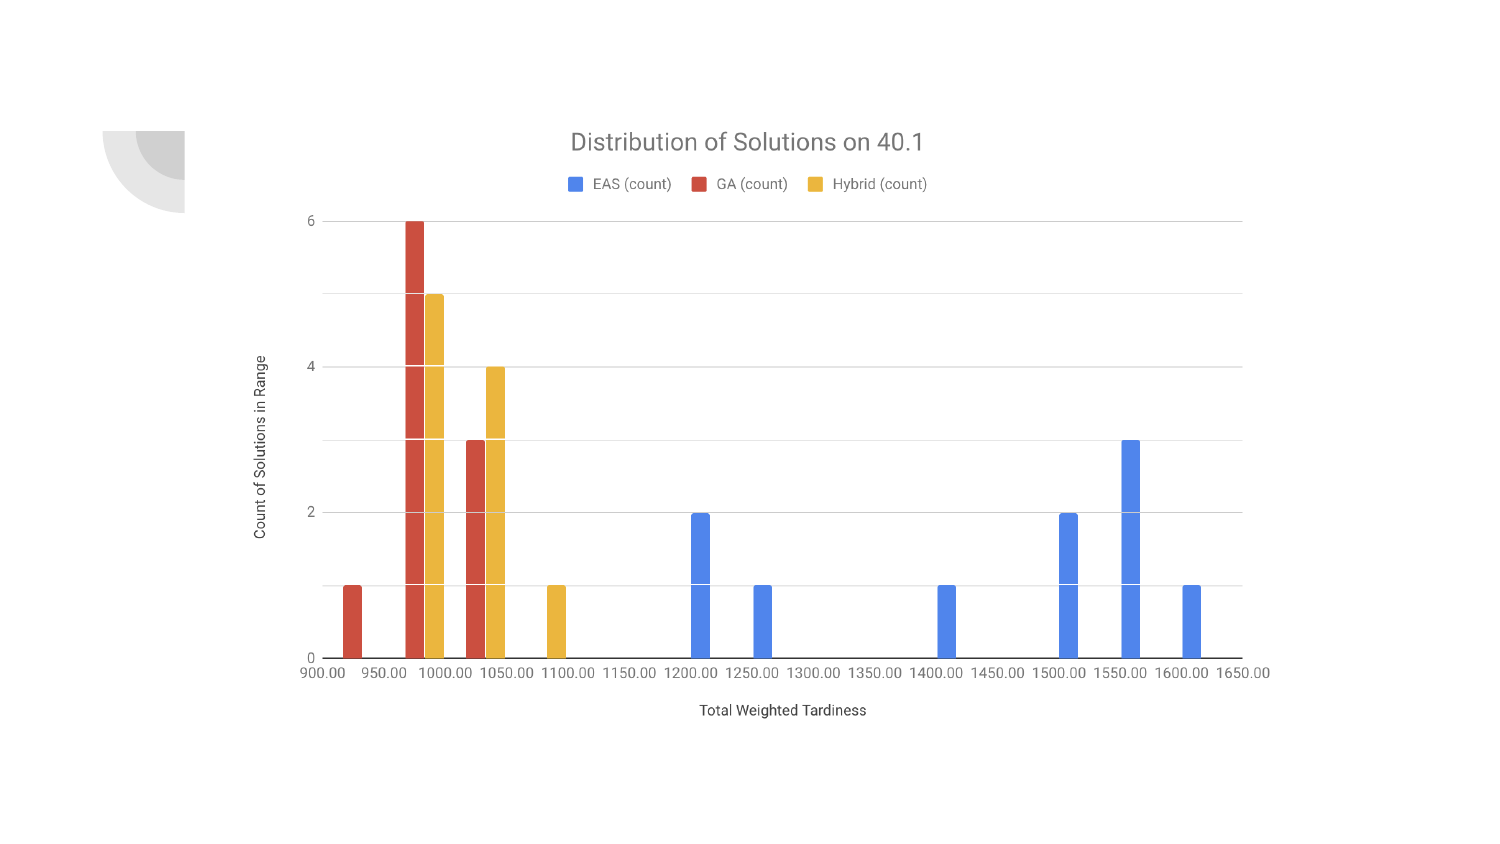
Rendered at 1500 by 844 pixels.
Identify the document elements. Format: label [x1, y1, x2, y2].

picture [226, 101, 1274, 743]
